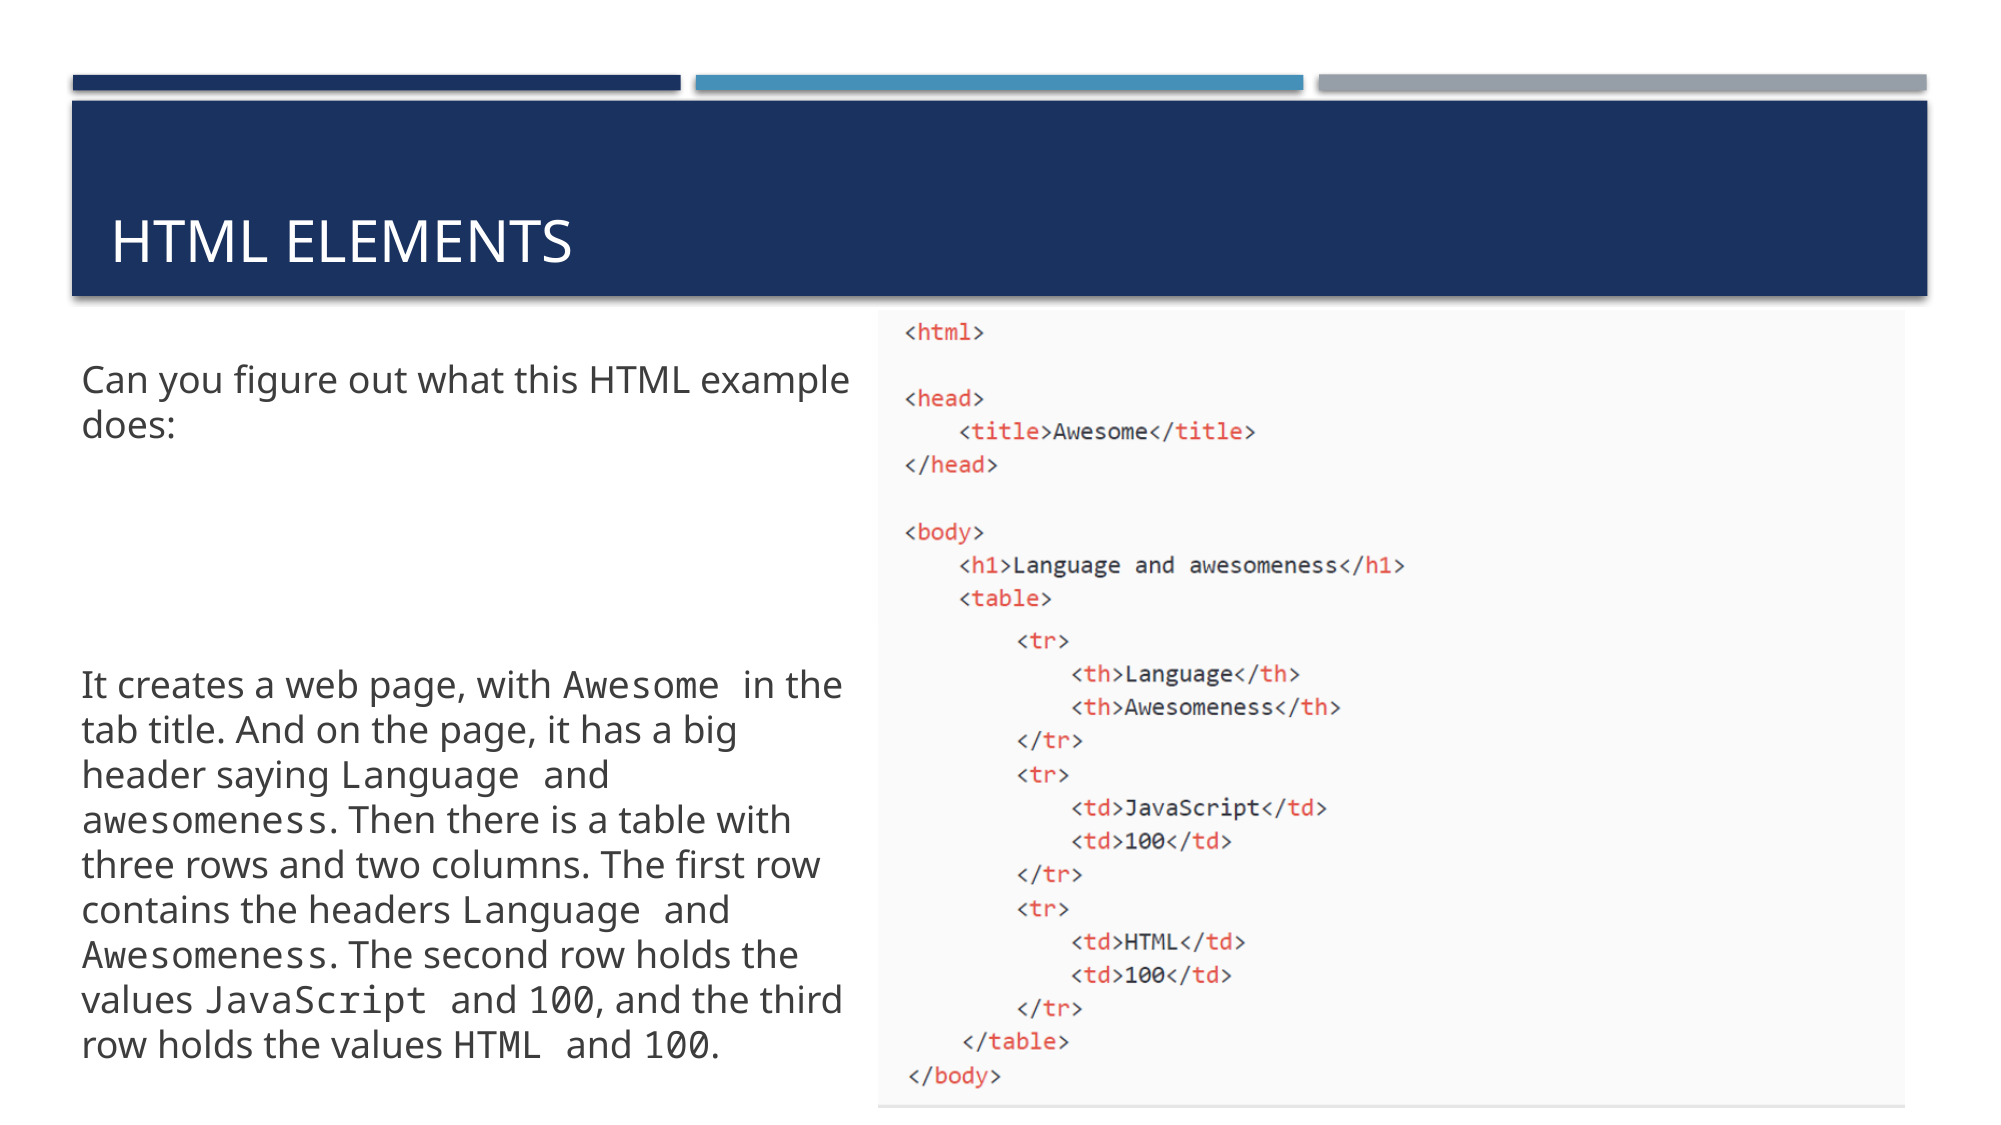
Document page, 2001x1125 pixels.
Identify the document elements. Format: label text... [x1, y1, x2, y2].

picture [877, 310, 1906, 1108]
list Can you figure out what this HTML example does: It creates a web page, with Awesome in the tab title. And on the page, it has a big header saying Language and awesomeness. Then there is a table with three rows and two columns. The first row contains the headers Language and Awesomeness. The second row holds the values JavaScript and 100, and the third row holds the values HTML and 100. [66, 327, 871, 1095]
title HTML elements [95, 115, 1905, 282]
